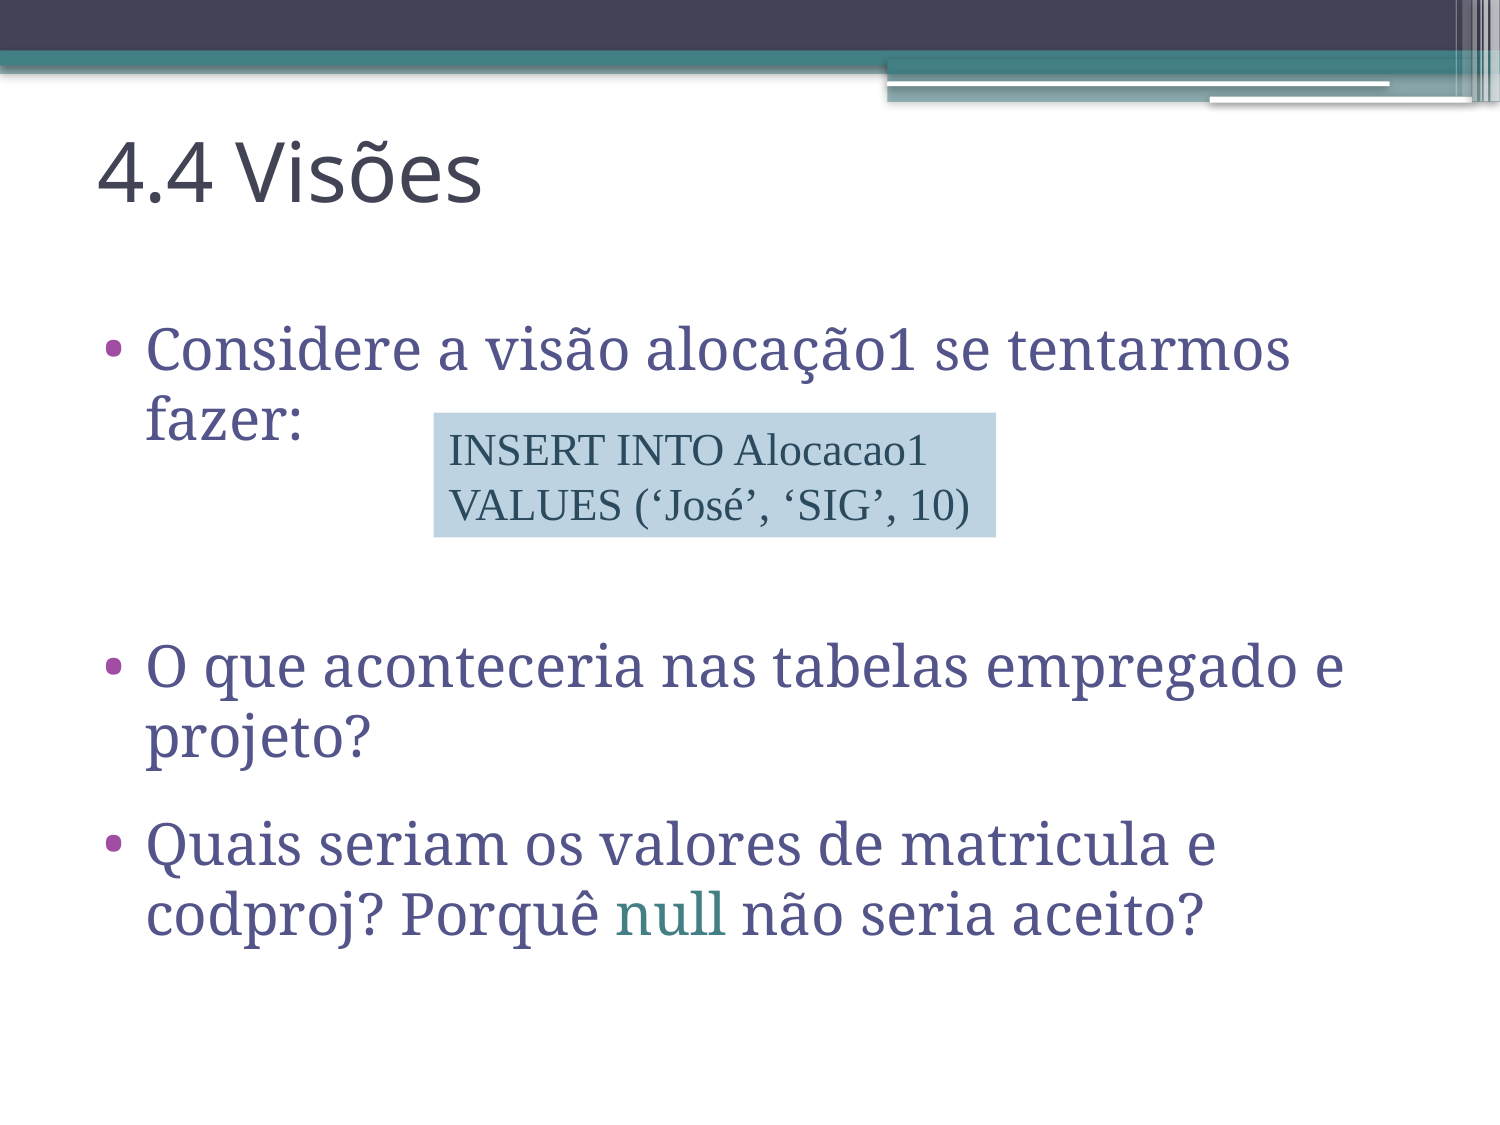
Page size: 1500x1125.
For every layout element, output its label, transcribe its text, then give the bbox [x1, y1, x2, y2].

text_box INSERT INTO Alocacao1 VALUES (‘José’, ‘SIG’, 10) [433, 412, 997, 538]
list Considere a visão alocação1 se tentarmos fazer: O que aconteceria nas tabelas empregado e projeto? Quais seriam os valores de matricula e codproj? Porquê null não seria aceito? [70, 304, 1421, 1014]
title 4.4 Visões [82, 82, 1432, 257]
